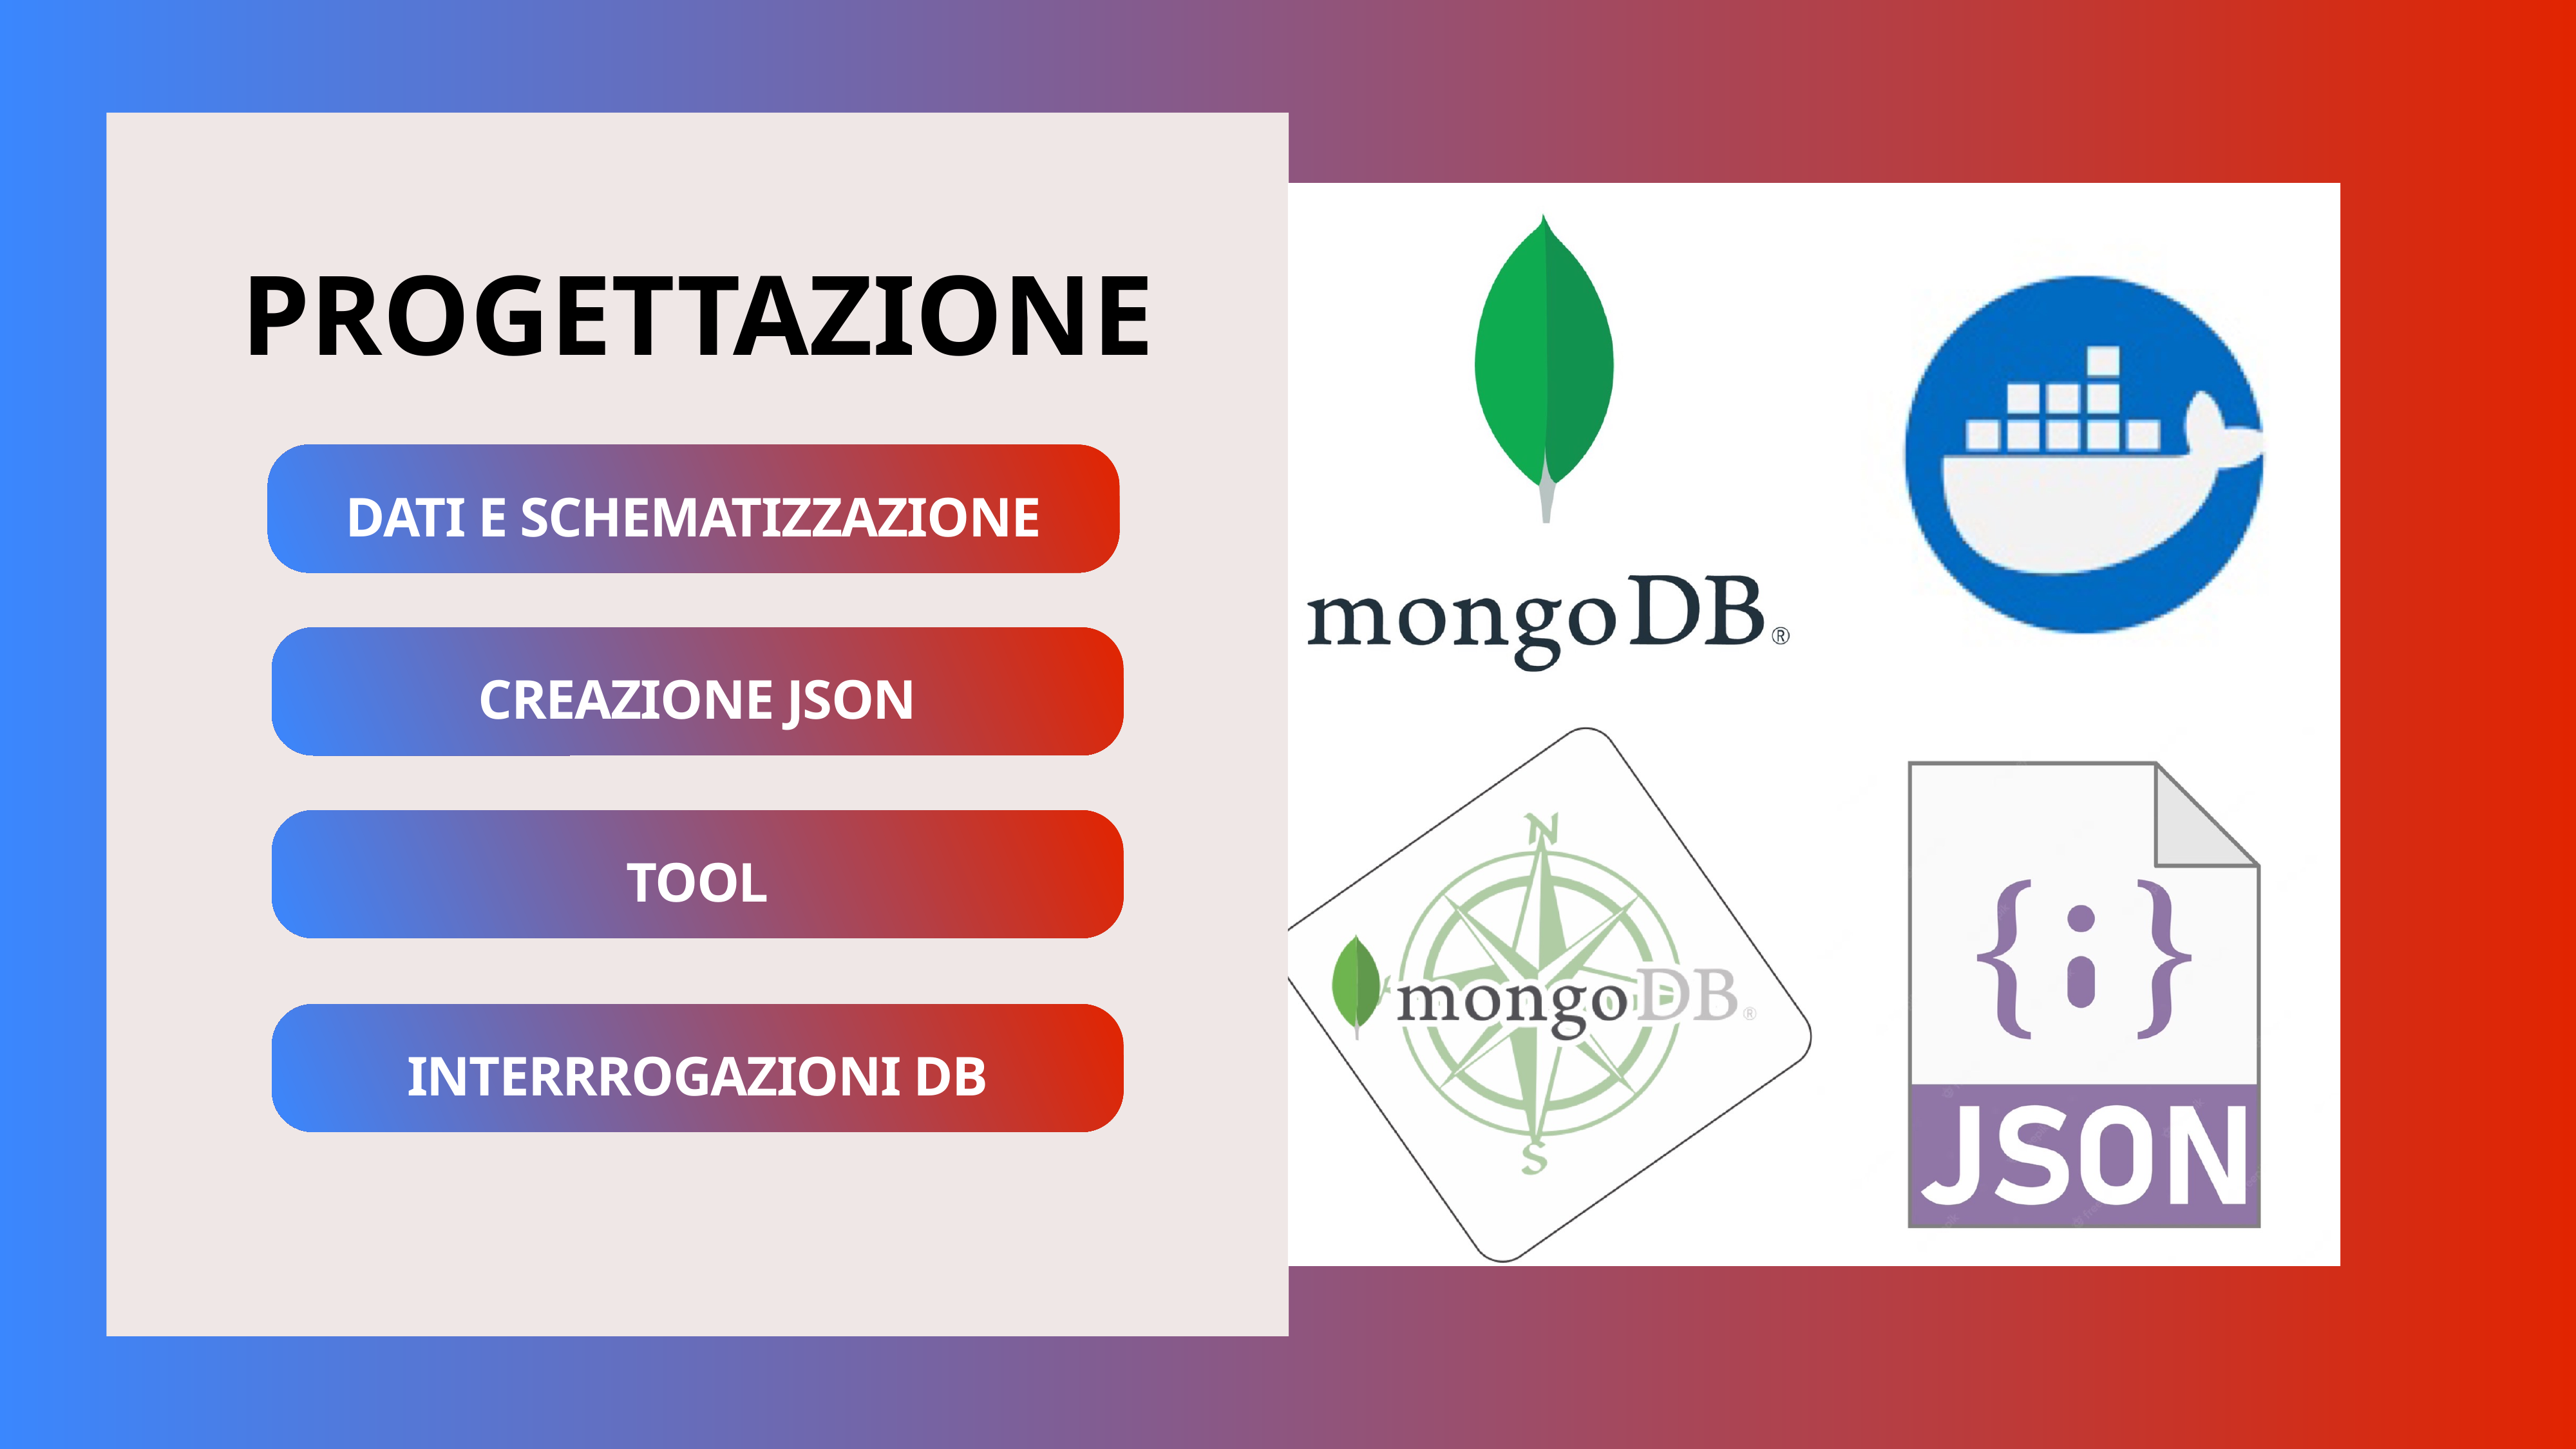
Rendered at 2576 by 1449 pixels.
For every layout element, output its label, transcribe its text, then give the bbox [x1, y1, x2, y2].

text_box CREAZIONE JSON [272, 627, 1124, 756]
picture [1287, 183, 2341, 1266]
text_box INTERRROGAZIONI DB [272, 1004, 1124, 1132]
title PROGETTAZIONE [190, 82, 1206, 379]
text_box TOOL [272, 810, 1124, 938]
text_box DATI E SCHEMATIZZAZIONE [267, 444, 1120, 573]
